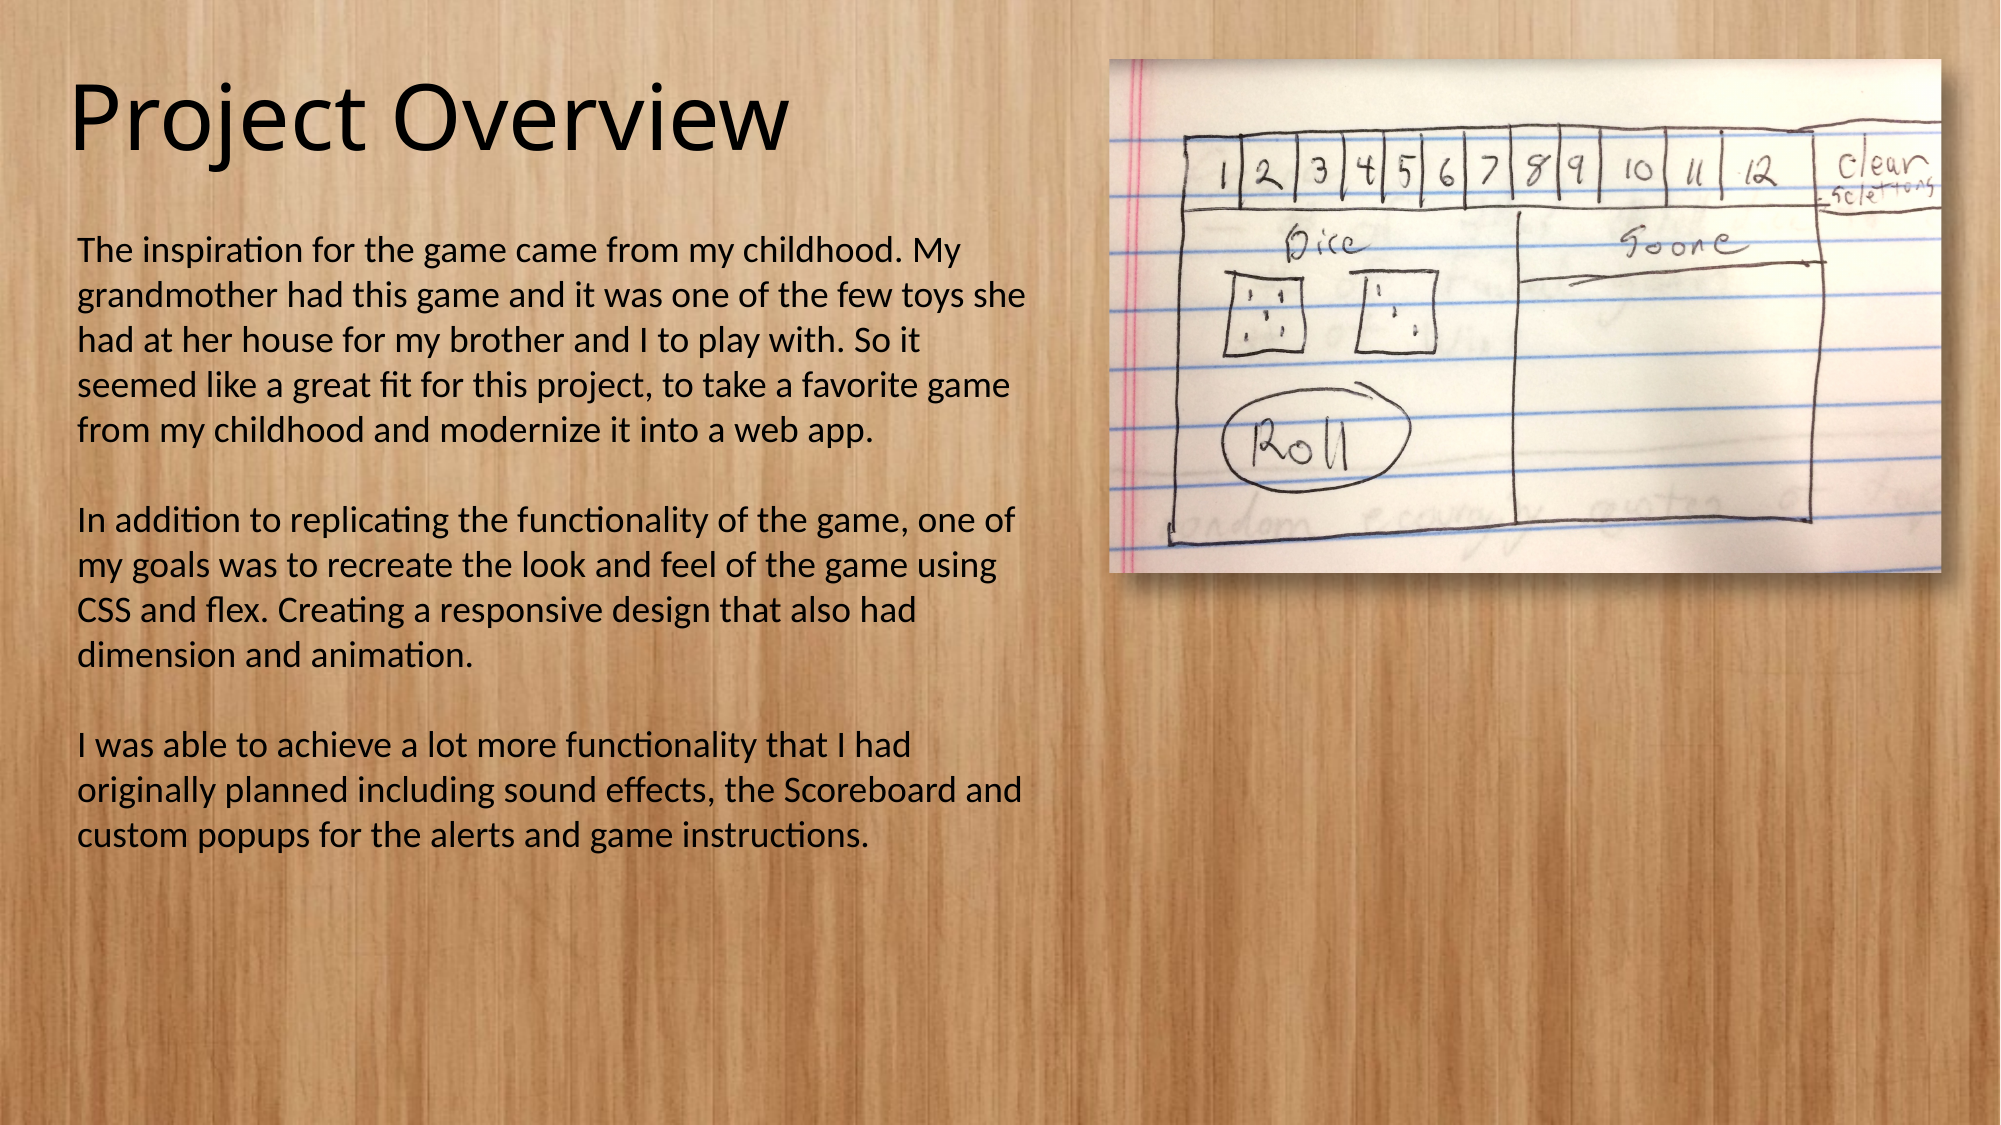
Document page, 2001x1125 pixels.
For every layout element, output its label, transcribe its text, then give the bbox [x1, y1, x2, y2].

title Project Overview [52, 59, 1109, 182]
text_box The inspiration for the game came from my childhood. My grandmother had this game and it was one of the few toys she had at her house for my brother and I to play with. So it seemed like a great fit for this project, to take a favorite game from my childhood and modernize it into a web app. In addition to replicating the functionality of the game, one of my goals was to recreate the look and feel of the game using CSS and flex. Creating a responsive design that also had dimension and animation. I was able to achieve a lot more functionality that I had originally planned including sound effects, the Scoreboard and custom popups for the alerts and game instructions. [62, 217, 1065, 863]
picture [0, 0, 2001, 1125]
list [1109, 59, 1942, 573]
